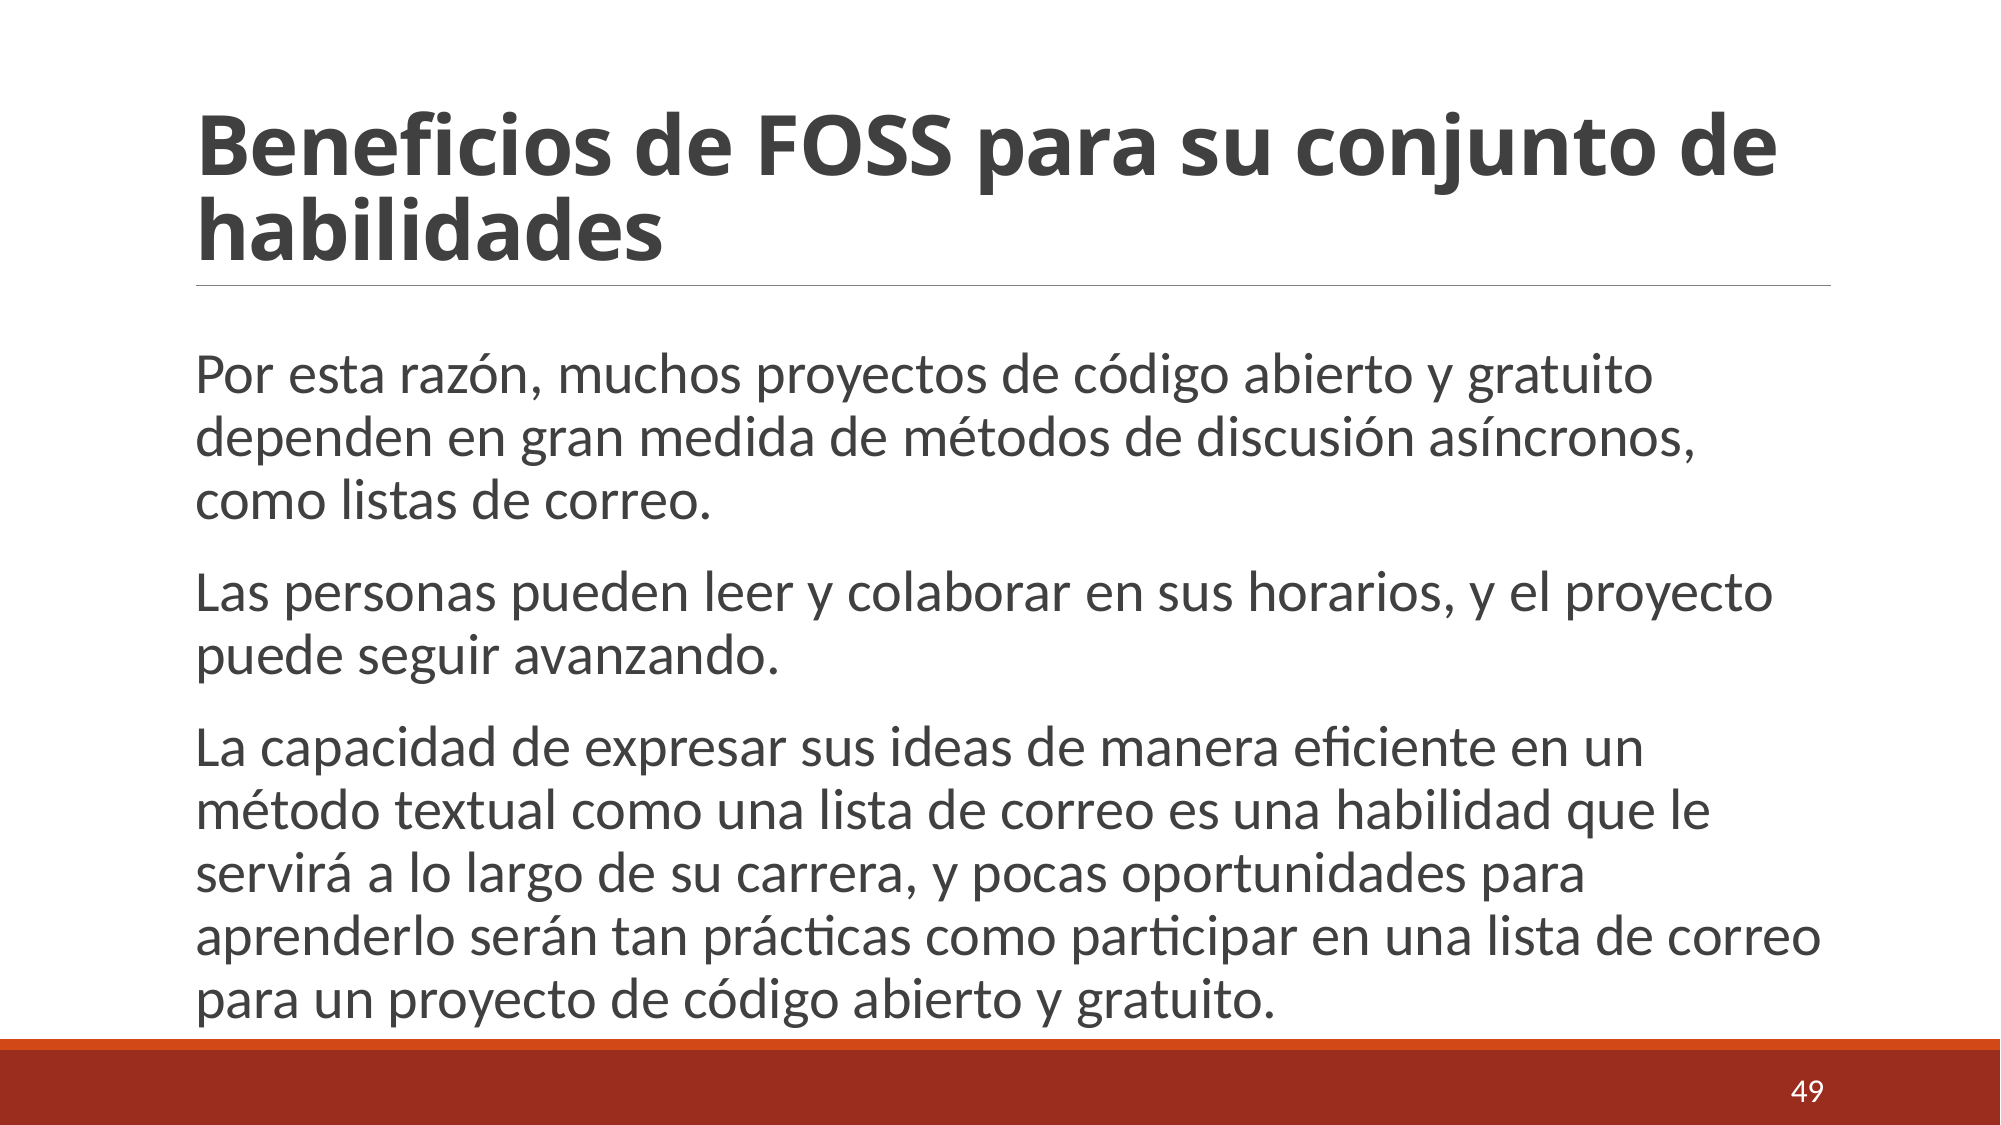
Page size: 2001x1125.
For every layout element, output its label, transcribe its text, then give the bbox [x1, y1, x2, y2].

list Por esta razón, muchos proyectos de código abierto y gratuito dependen en gran medida de métodos de discusión asíncronos, como listas de correo. Las personas pueden leer y colaborar en sus horarios, y el proyecto puede seguir avanzando. La capacidad de expresar sus ideas de manera eficiente en un método textual como una lista de correo es una habilidad que le servirá a lo largo de su carrera, y pocas oportunidades para aprenderlo serán tan prácticas como participar en una lista de correo para un proyecto de código abierto y gratuito. [180, 335, 1840, 880]
slide_number 49 [1624, 1059, 1840, 1120]
title Beneficios de FOSS para su conjunto de habilidades [180, 47, 1883, 285]
